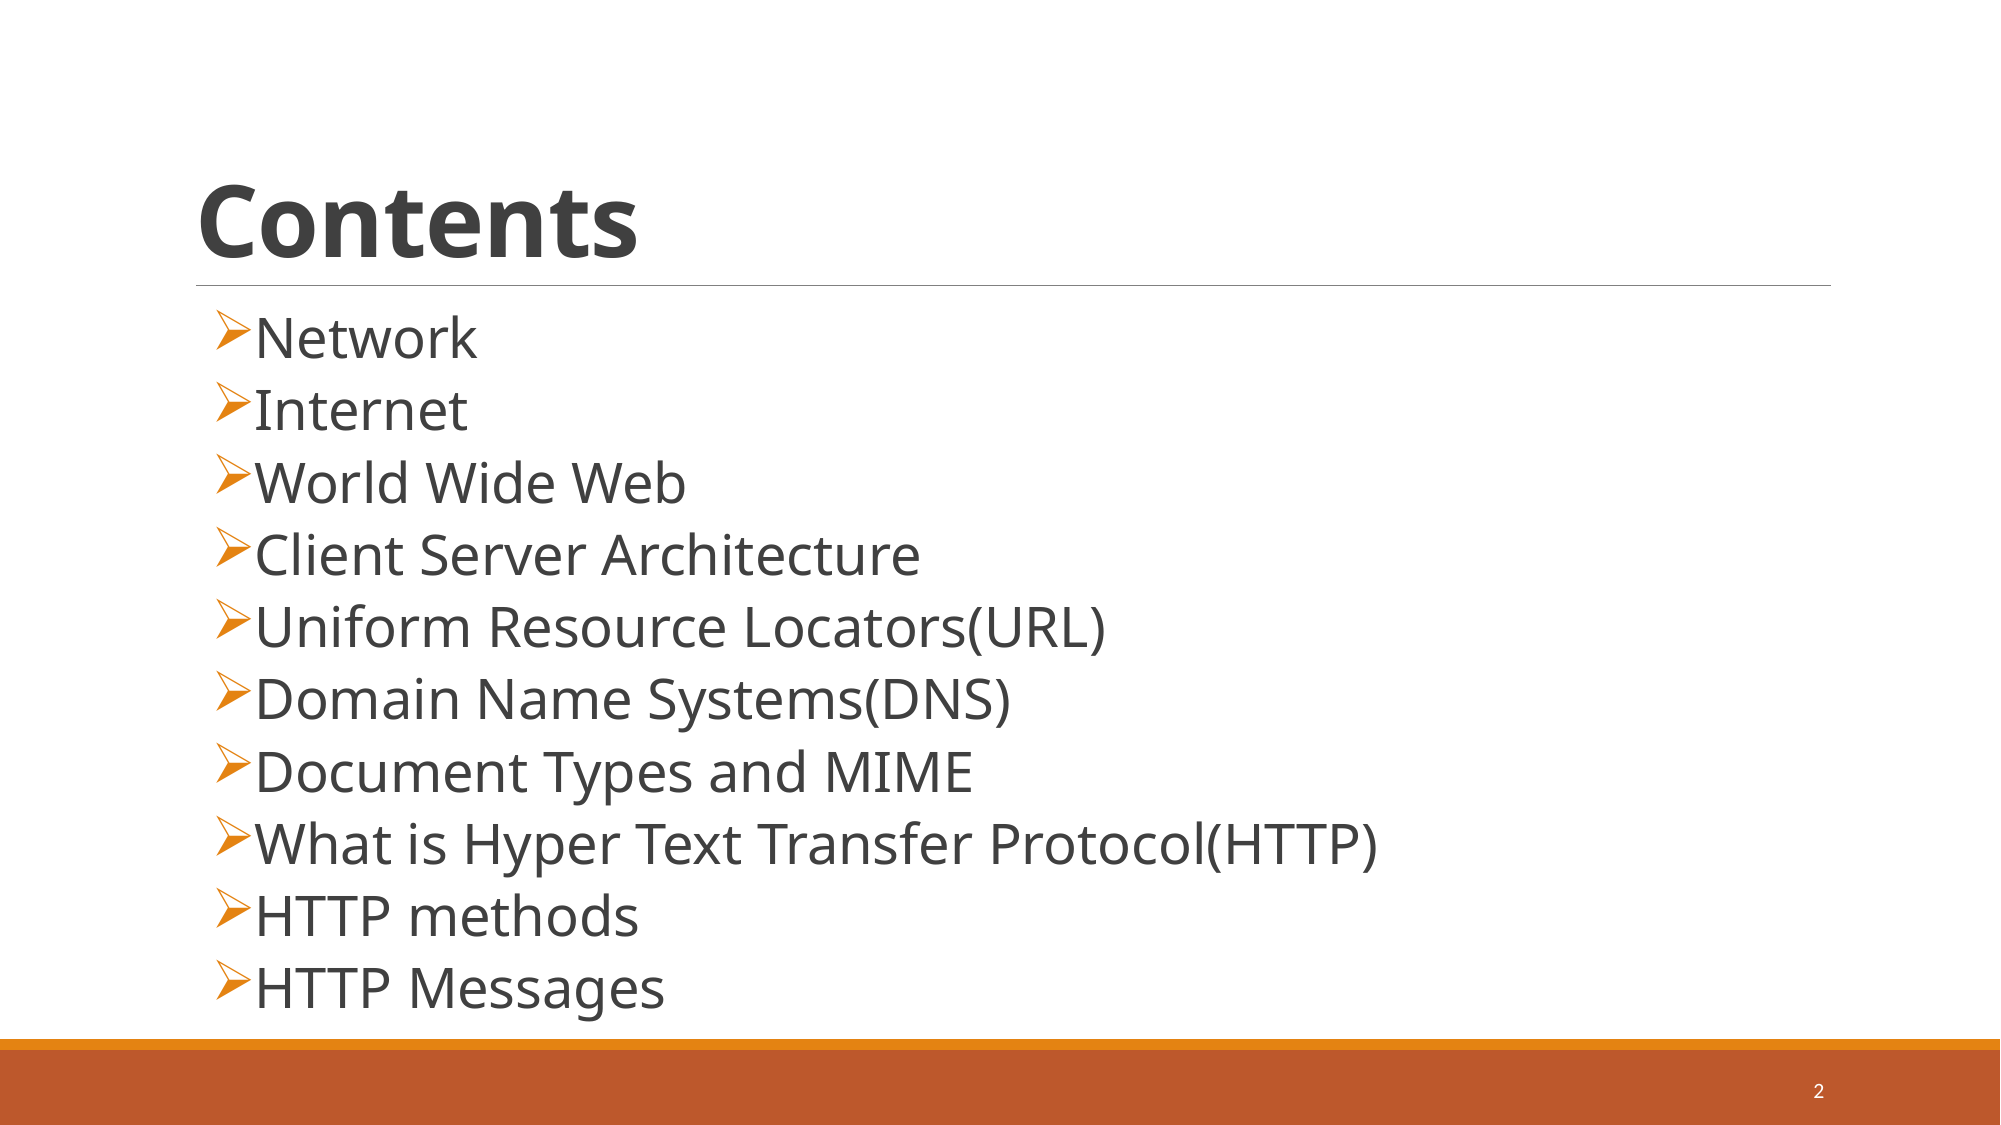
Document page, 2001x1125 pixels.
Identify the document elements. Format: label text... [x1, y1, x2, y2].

title Contents [180, 47, 1830, 285]
list Network Internet World Wide Web Client Server Architecture Uniform Resource Locators(URL) Domain Name Systems(DNS) Document Types and MIME What is Hyper Text Transfer Protocol(HTTP) HTTP methods HTTP Messages [180, 302, 1830, 1035]
slide_number 2 [1624, 1059, 1840, 1120]
